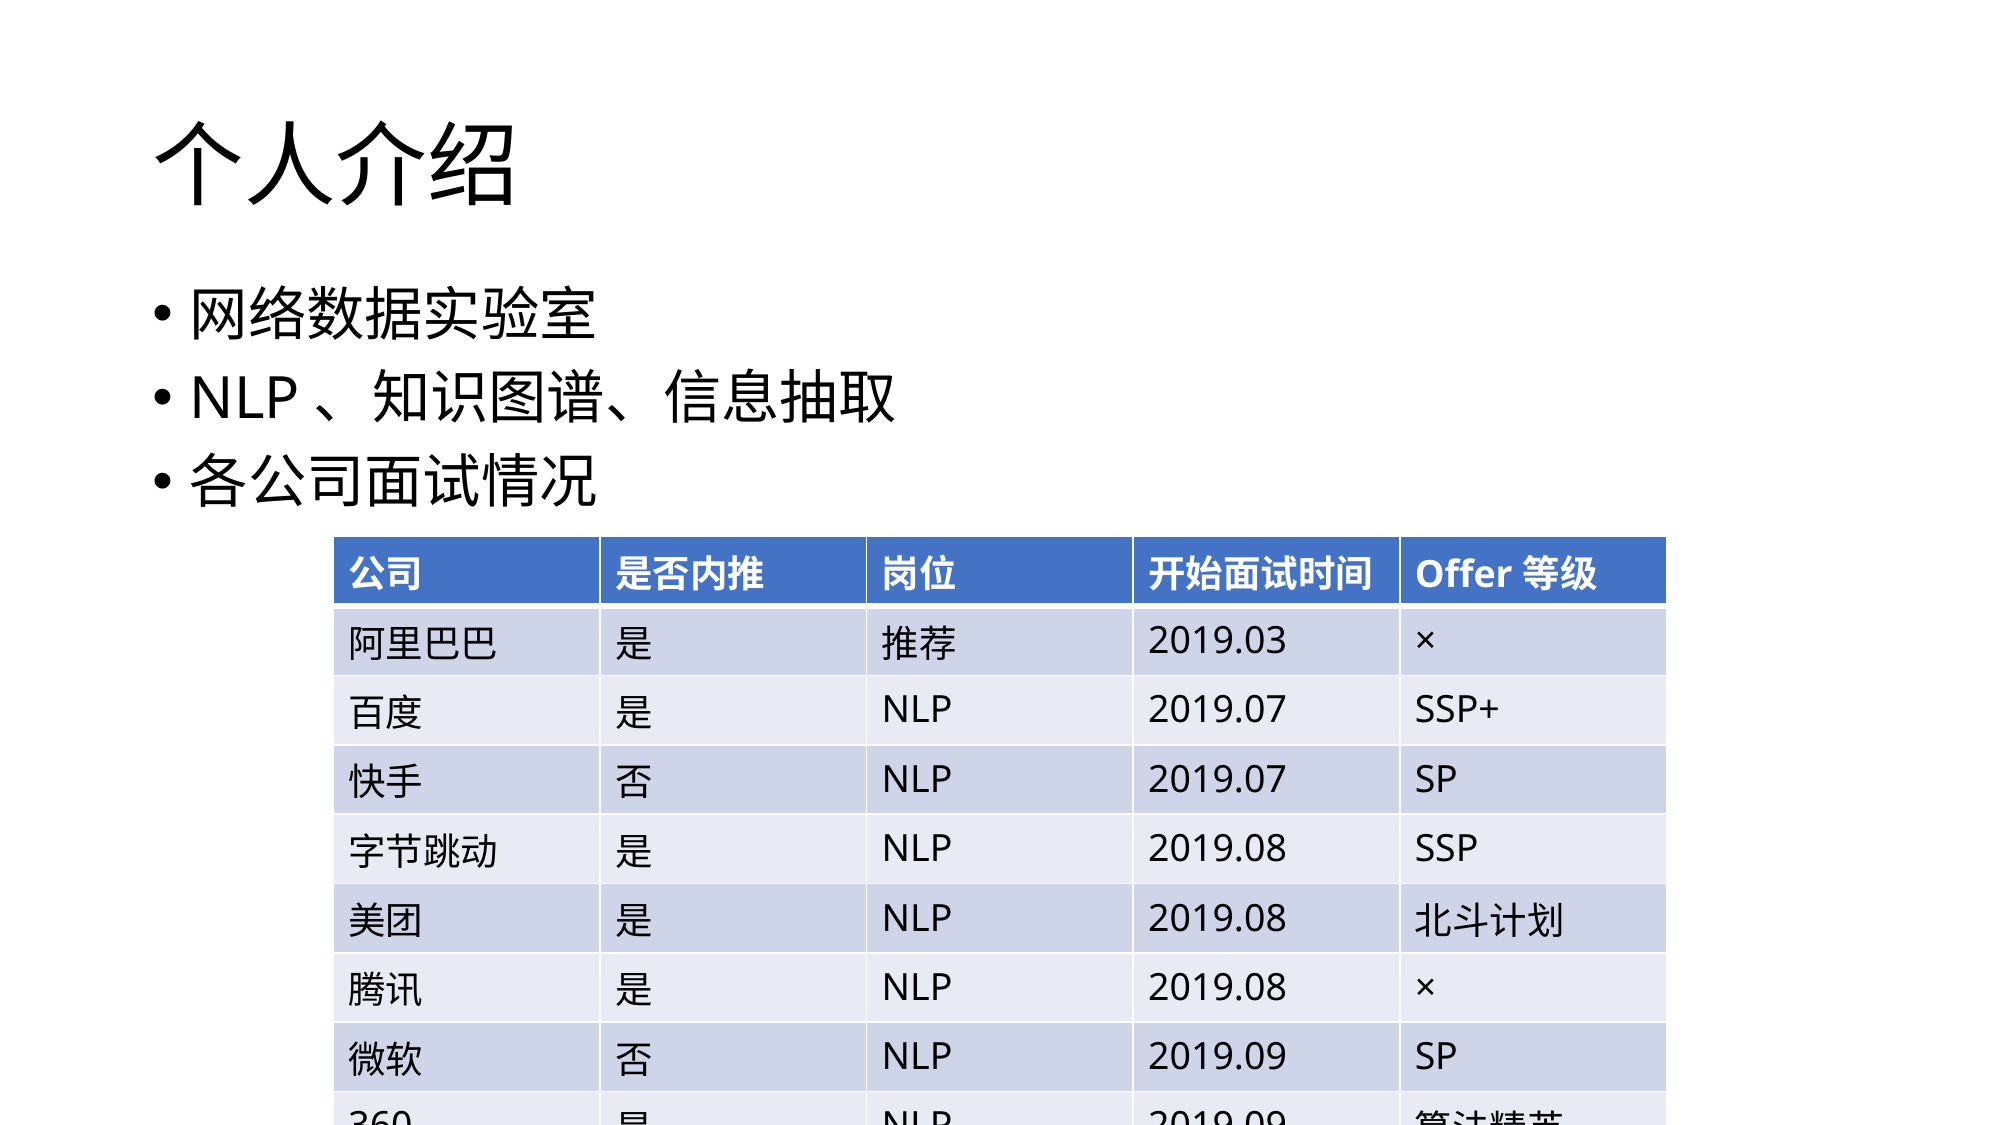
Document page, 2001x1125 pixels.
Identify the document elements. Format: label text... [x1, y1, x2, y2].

table_header 公司 [334, 537, 599, 603]
table_cell SSP+ [1401, 676, 1666, 744]
table_cell 2019.08 [1134, 815, 1399, 883]
table_cell 2019.09 [1134, 1092, 1399, 1125]
table_cell × [1401, 609, 1666, 675]
table_header Offer等级 [1401, 537, 1666, 603]
table_cell 是 [601, 676, 866, 744]
table_cell 快手 [334, 746, 599, 813]
table_cell 推荐 [867, 609, 1132, 675]
table_cell 字节跳动 [334, 815, 599, 883]
table_cell 美团 [334, 884, 599, 952]
table_cell 2019.08 [1134, 954, 1399, 1021]
table_header 岗位 [867, 537, 1132, 603]
title 个人介绍 [137, 59, 1863, 277]
table_cell × [1401, 954, 1666, 1021]
table_cell 2019.03 [1134, 609, 1399, 675]
table_cell NLP [867, 676, 1132, 744]
table_cell NLP [867, 815, 1132, 883]
table_cell NLP [867, 746, 1132, 813]
table_cell NLP [867, 954, 1132, 1021]
table_cell SP [1401, 1023, 1666, 1091]
table_cell SSP [1401, 815, 1666, 883]
list 网络数据实验室 NLP、知识图谱、信息抽取 各公司面试情况 [137, 277, 1863, 1043]
table_cell 算法精英 [1401, 1092, 1666, 1125]
table_cell 是 [601, 1092, 866, 1125]
table_cell 是 [601, 884, 866, 952]
table_cell 是 [601, 954, 866, 1021]
table_header 是否内推 [601, 537, 866, 603]
table_cell NLP [867, 884, 1132, 952]
table_cell 2019.07 [1134, 676, 1399, 744]
table_cell 微软 [334, 1023, 599, 1091]
table_cell 2019.09 [1134, 1023, 1399, 1091]
table_cell 腾讯 [334, 954, 599, 1021]
table_cell 否 [601, 1023, 866, 1091]
table_cell 是 [601, 609, 866, 675]
table_header 开始面试时间 [1134, 537, 1399, 603]
table_cell 360 [334, 1092, 599, 1125]
table_cell 是 [601, 815, 866, 883]
table_cell 北斗计划 [1401, 884, 1666, 952]
table_cell 2019.08 [1134, 884, 1399, 952]
table_cell 阿里巴巴 [334, 609, 599, 675]
table_cell NLP [867, 1023, 1132, 1091]
table_cell NLP [867, 1092, 1132, 1125]
table_cell 否 [601, 746, 866, 813]
table_cell 2019.07 [1134, 746, 1399, 813]
table_cell 百度 [334, 676, 599, 744]
table_cell SP [1401, 746, 1666, 813]
